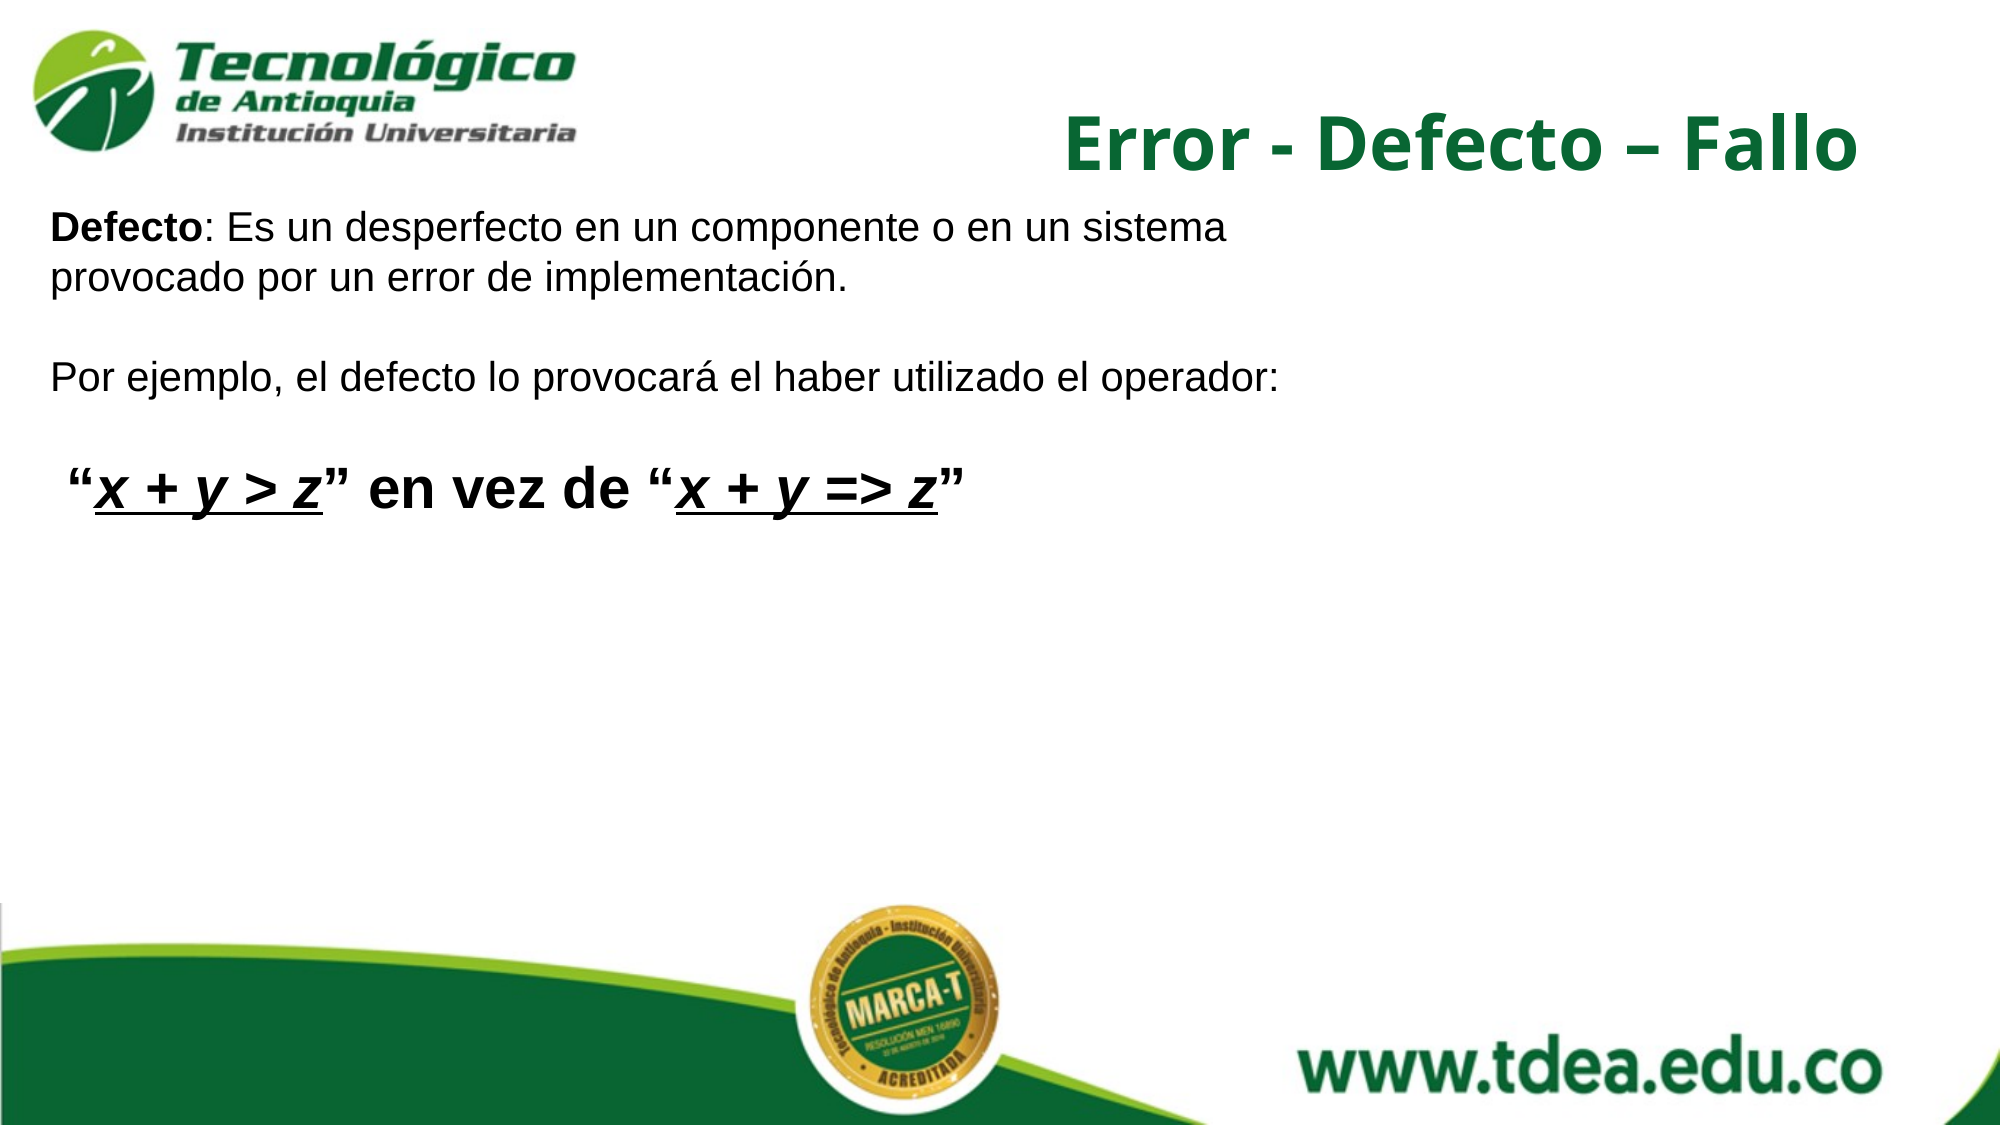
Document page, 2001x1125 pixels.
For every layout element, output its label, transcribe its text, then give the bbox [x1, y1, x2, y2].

title Error - Defecto – Fallo [1062, 95, 1935, 187]
picture [0, 903, 2000, 1125]
list Defecto: Es un desperfecto en un componente o en un sistema provocado por un error de implementación. Por ejemplo, el defecto lo provocará el haber utilizado el operador: “x + y > z” en vez de “x + y => z” [50, 200, 1950, 625]
picture [32, 28, 579, 155]
